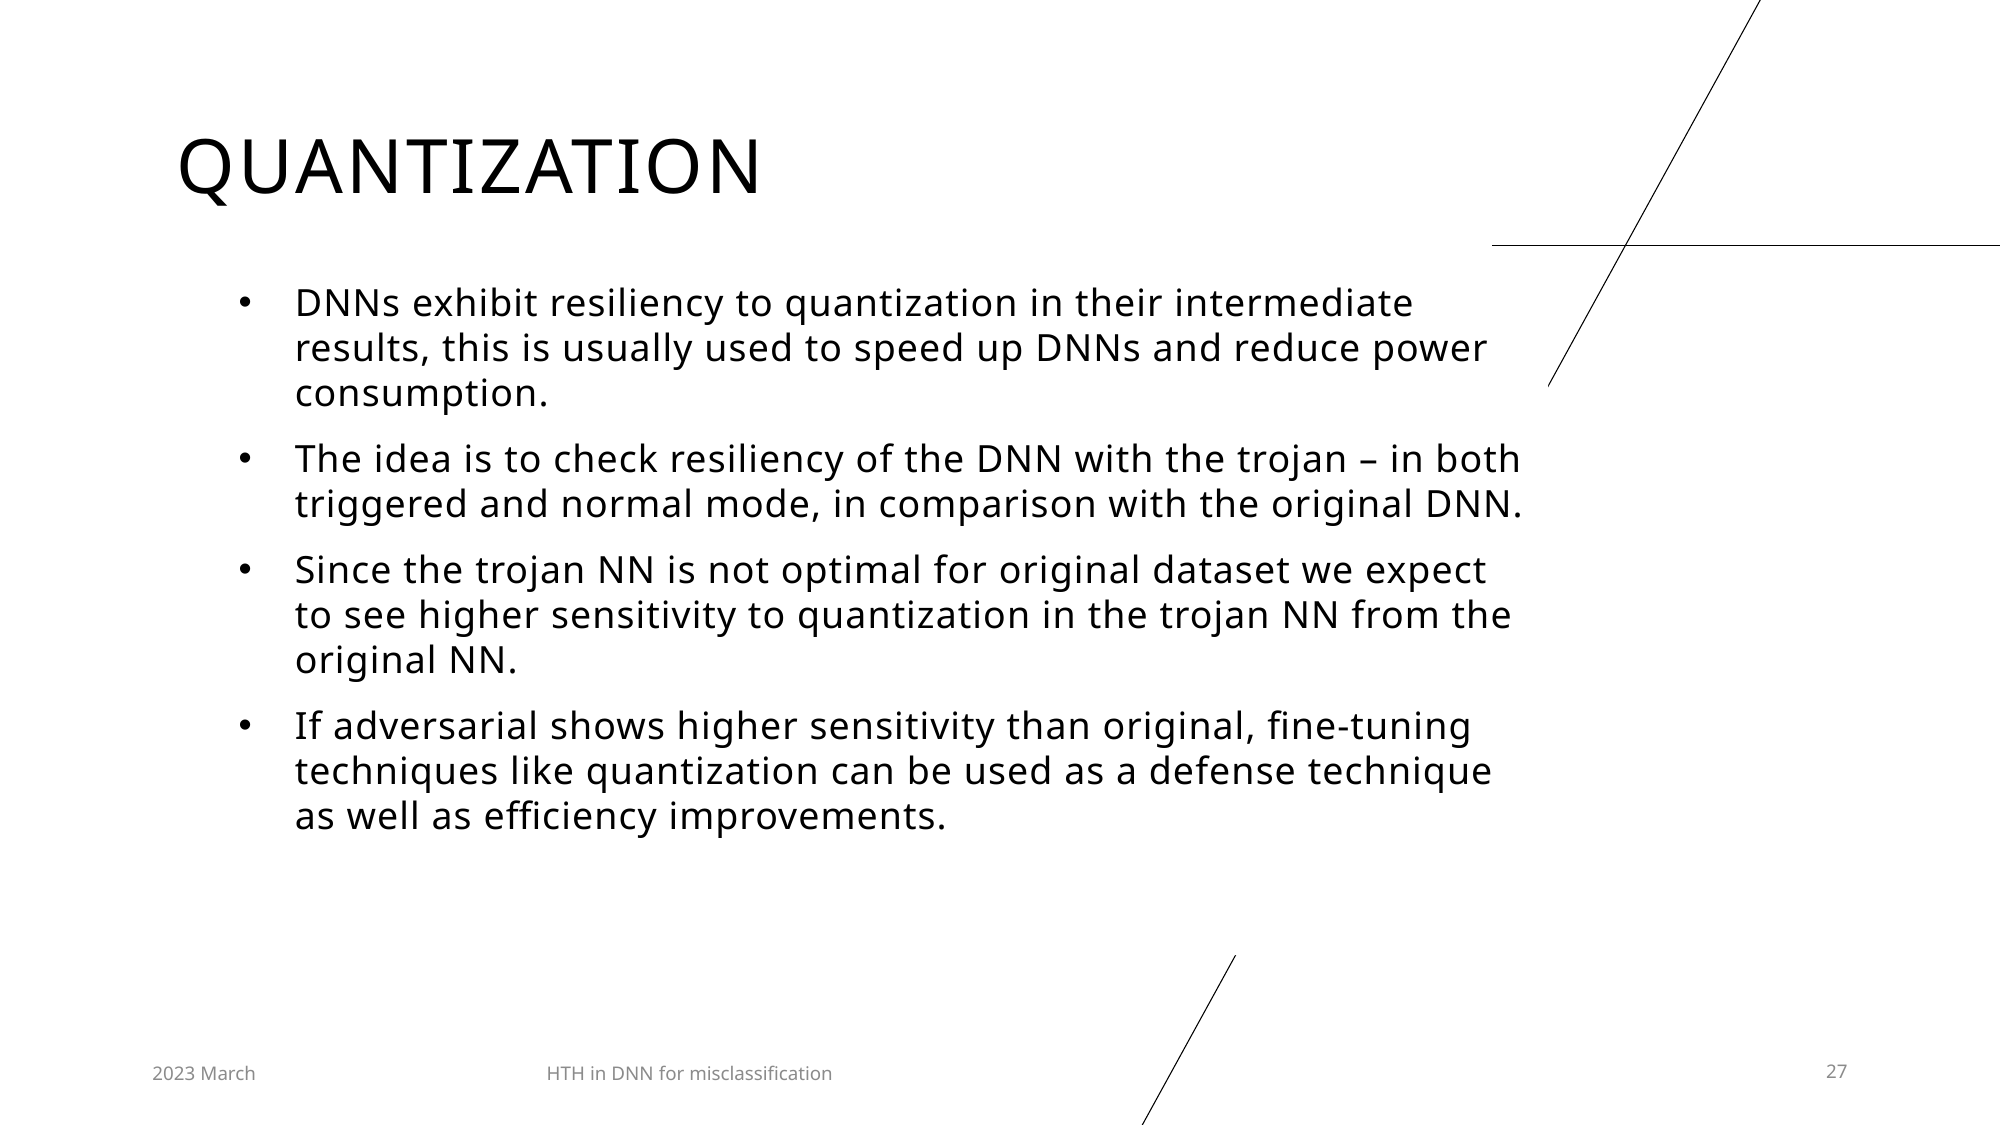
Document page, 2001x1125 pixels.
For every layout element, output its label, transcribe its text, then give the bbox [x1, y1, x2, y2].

list DNNs exhibit resiliency to quantization in their intermediate results, this is usually used to speed up DNNs and reduce power consumption. The idea is to check resiliency of the DNN with the trojan – in both triggered and normal mode, in comparison with the original DNN. Since the trojan NN is not optimal for original dataset we expect to see higher sensitivity to quantization in the trojan NN from the original NN. If adversarial shows higher sensitivity than original, fine-tuning techniques like quantization can be used as a defense technique as well as efficiency improvements. [223, 271, 1549, 956]
title Quantization [161, 120, 1218, 217]
slide_number 27 [1412, 1042, 1863, 1103]
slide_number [137, 1042, 338, 1103]
footer HTH in DNN for misclassification [404, 1042, 975, 1103]
